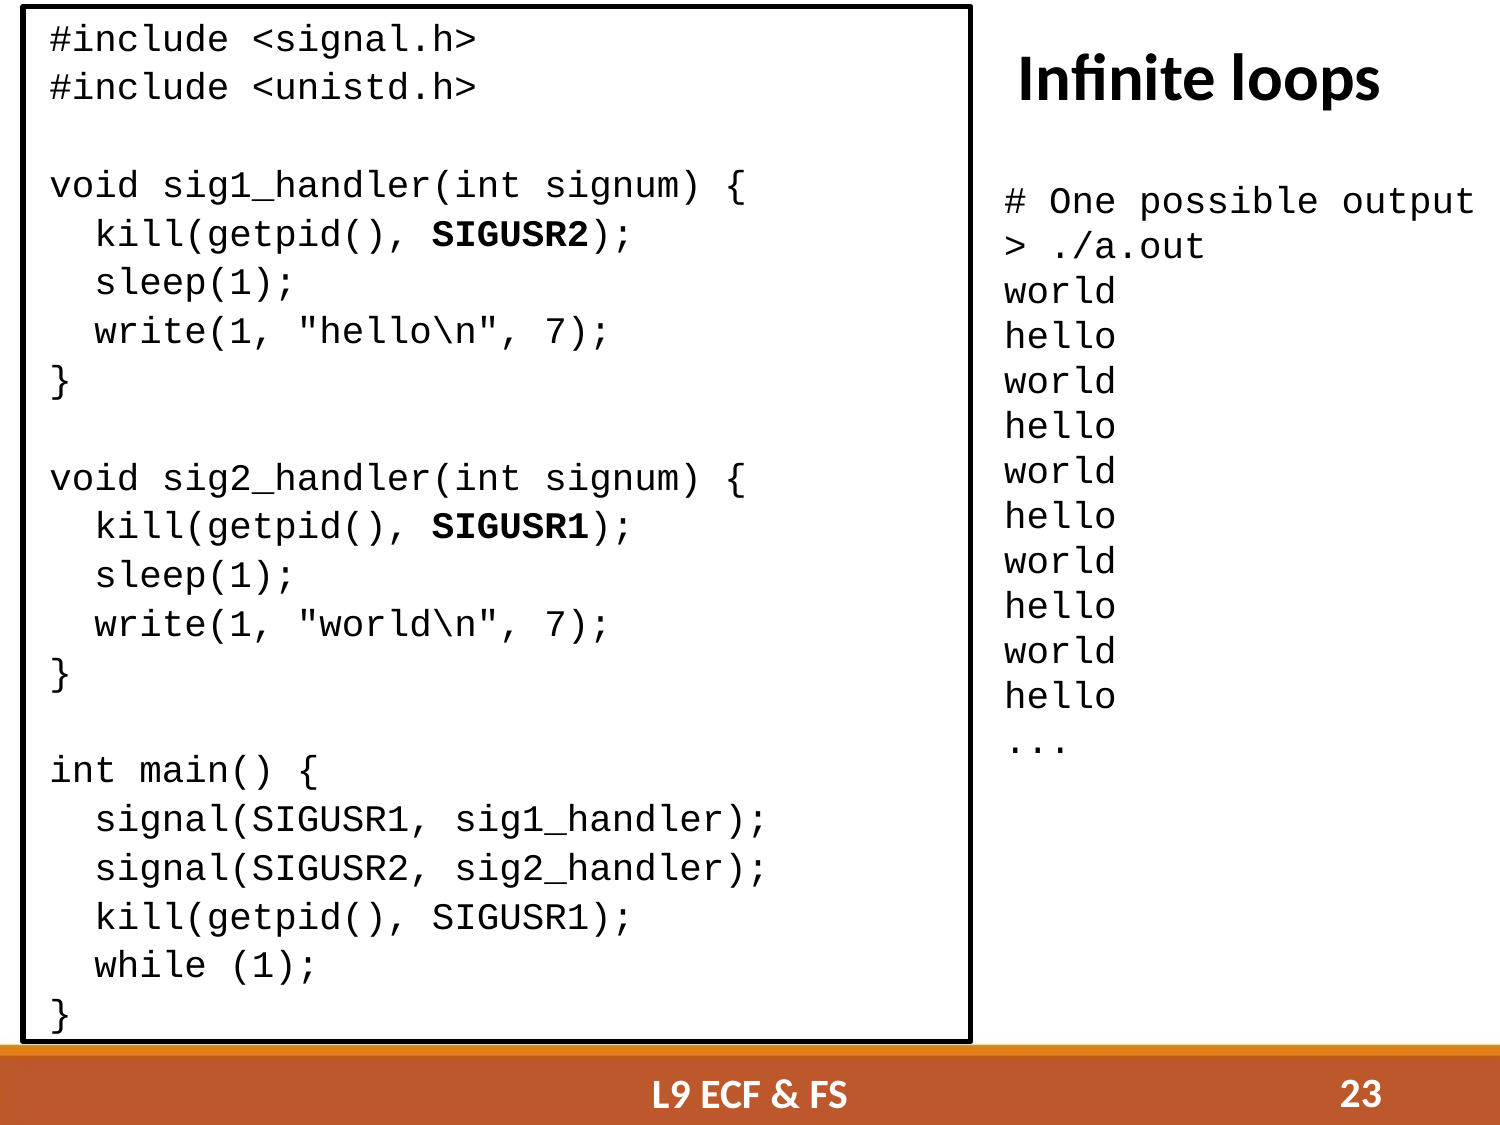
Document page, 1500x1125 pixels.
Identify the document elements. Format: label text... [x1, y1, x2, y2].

slide_number 23 [1059, 1058, 1397, 1119]
text_box #include <signal.h> #include <unistd.h> void sig1_handler(int signum) { kill(getpid(), SIGUSR2); sleep(1); write(1, "hello\n", 7); } void sig2_handler(int signum) { kill(getpid(), SIGUSR1); sleep(1); write(1, "world\n", 7); } int main() { signal(SIGUSR1, sig1_handler); signal(SIGUSR2, sig2_handler); kill(getpid(), SIGUSR1); while (1); } [23, 6, 971, 1042]
text_box # One possible output > ./a.out world hello world hello world hello world hello world hello ... [989, 169, 1500, 769]
text_box Infinite loops [1003, 26, 1428, 122]
picture [0, 0, 1500, 1125]
footer L9 ECF & FS [496, 1059, 1004, 1120]
